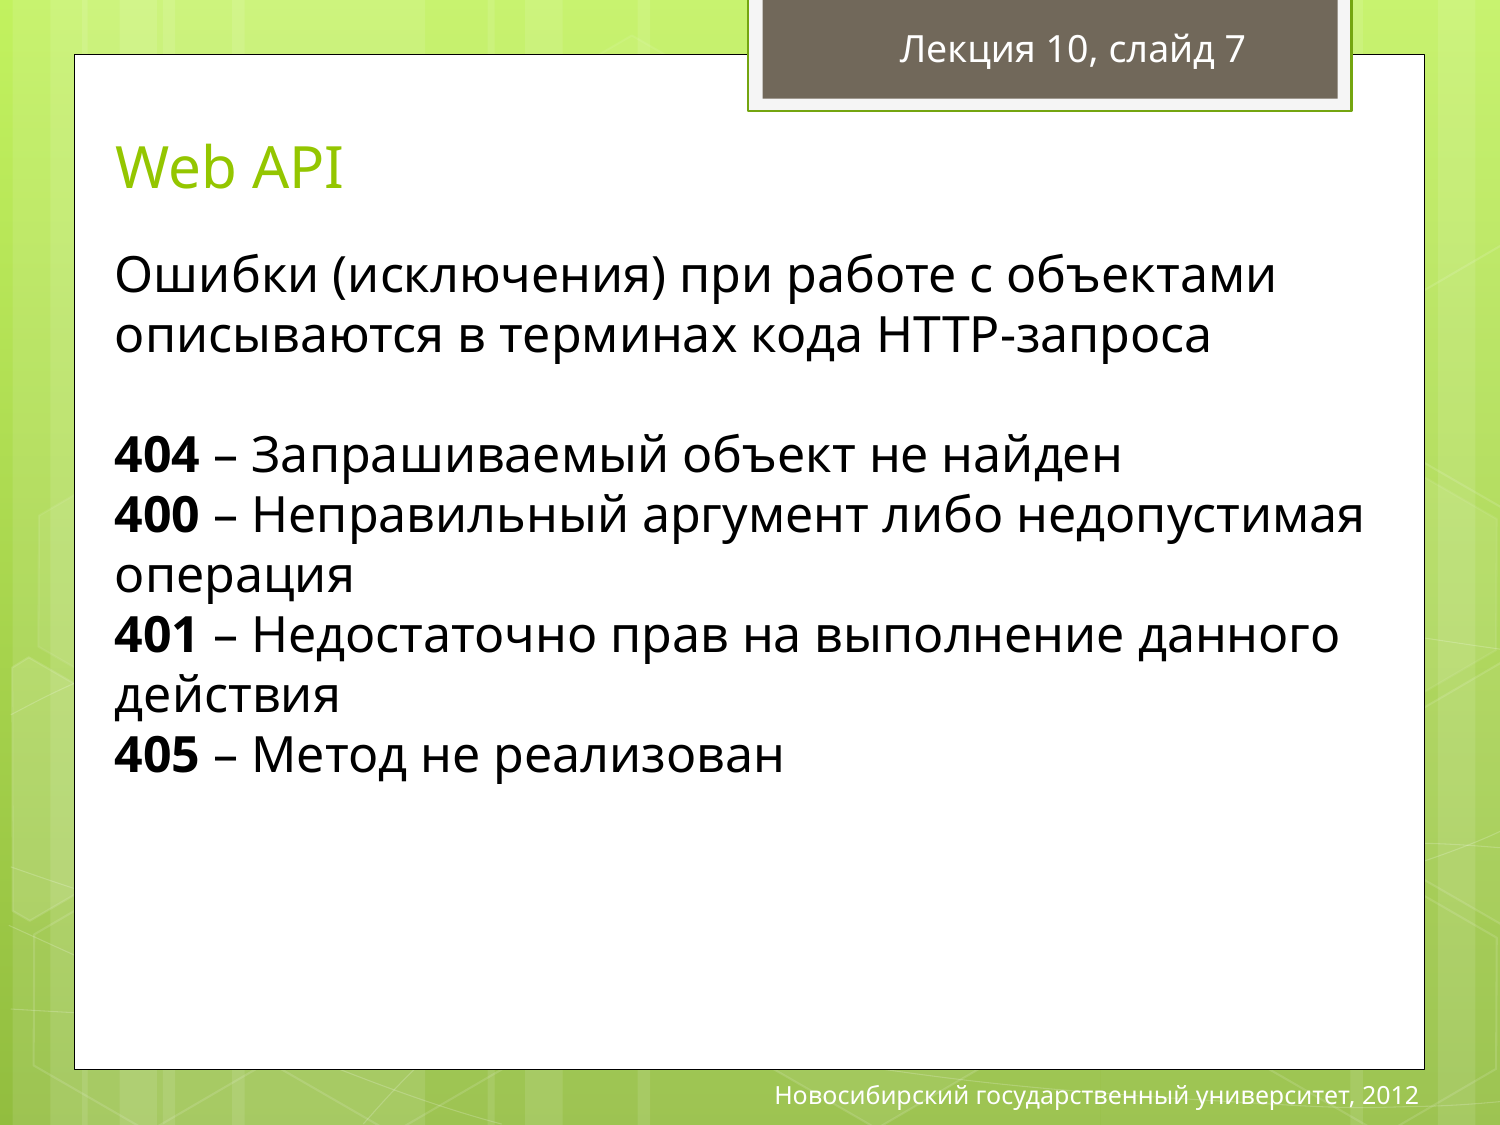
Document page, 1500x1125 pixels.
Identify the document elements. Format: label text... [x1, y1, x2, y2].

title Web API [100, 90, 1424, 209]
text_box Новосибирский государственный университет, 2012 [596, 1065, 1436, 1125]
text_box Ошибки (исключения) при работе с объектами описываются в терминах кода HTTP-запроса 404 – Запрашиваемый объект не найден 400 – Неправильный аргумент либо недопустимая операция 401 – Недостаточно прав на выполнение данного действия 405 – Метод не реализован [100, 235, 1400, 911]
text_box Лекция 10, слайд 7 [884, 17, 1262, 78]
